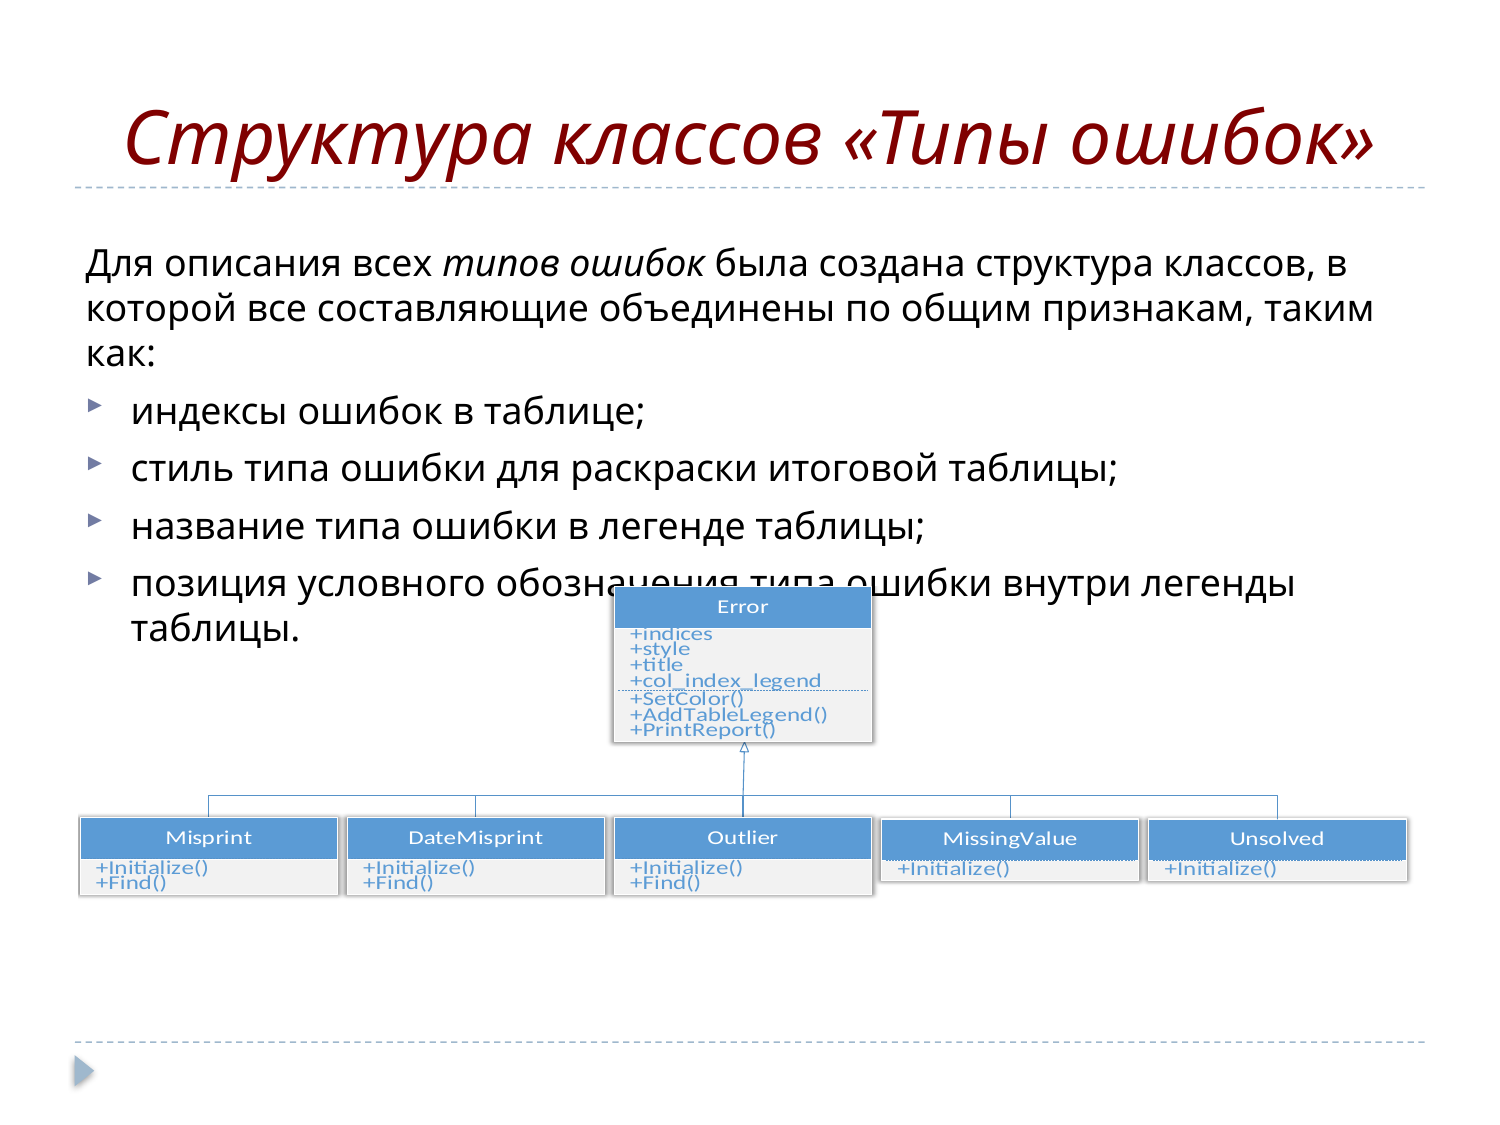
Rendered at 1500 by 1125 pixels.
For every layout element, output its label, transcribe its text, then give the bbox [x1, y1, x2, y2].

text_box Для описания всех типов ошибок была создана структура классов, в которой все составляющие объединены по общим признакам, таким как: индексы ошибок в таблице; стиль типа ошибки для раскраски итоговой таблицы; название типа ошибки в легенде таблицы; позиция условного обозначения типа ошибки внутри легенды таблицы. [70, 231, 1430, 657]
title Структура классов «Типы ошибок» [75, 24, 1425, 188]
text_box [77, 585, 1423, 1026]
